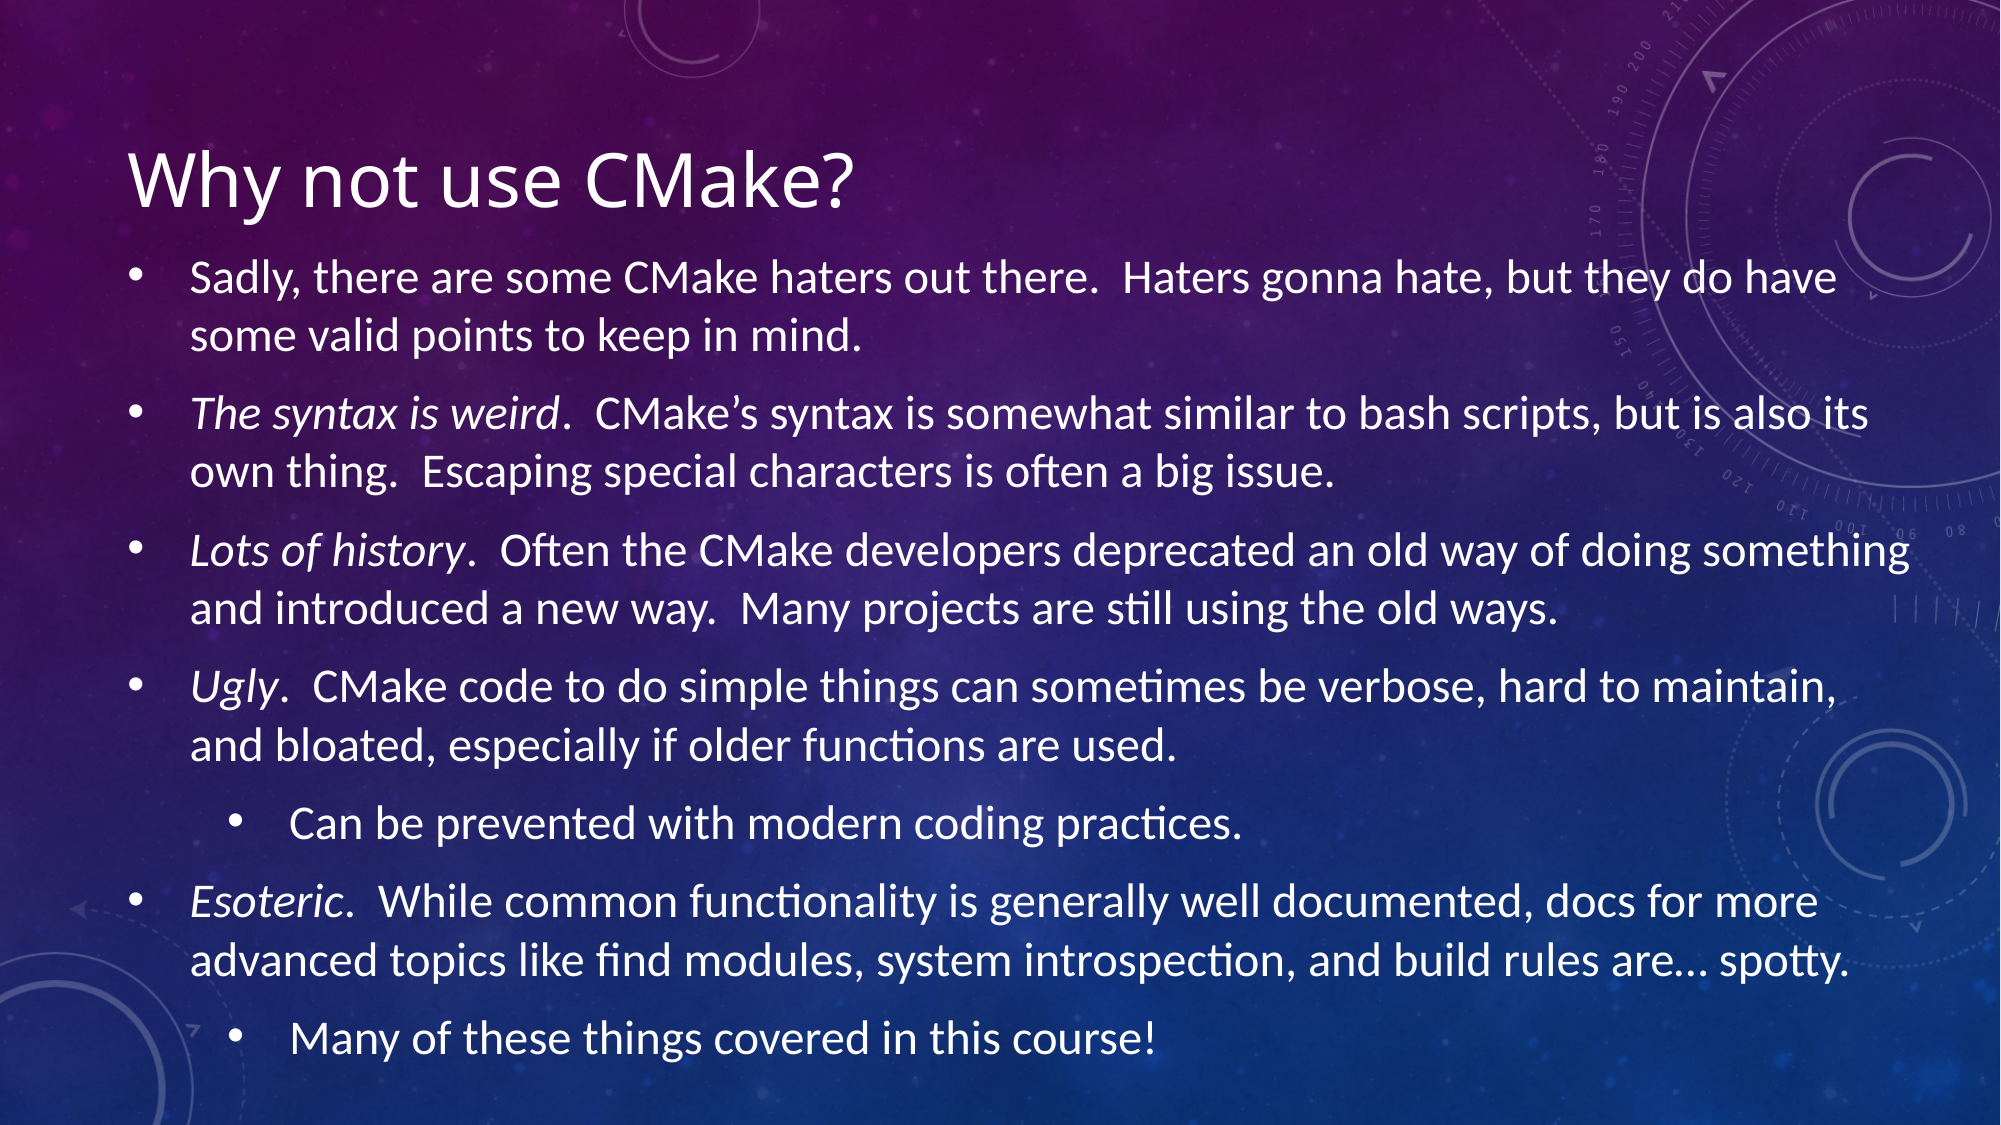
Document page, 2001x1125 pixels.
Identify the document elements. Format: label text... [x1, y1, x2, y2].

text_box Why not use CMake? [112, 99, 1775, 235]
text_box Sadly, there are some CMake haters out there. Haters gonna hate, but they do have some valid points to keep in mind. The syntax is weird. CMake’s syntax is somewhat similar to bash scripts, but is also its own thing. Escaping special characters is often a big issue. Lots of history. Often the CMake developers deprecated an old way of doing something and introduced a new way. Many projects are still using the old ways. Ugly. CMake code to do simple things can sometimes be verbose, hard to maintain, and bloated, especially if older functions are used. Can be prevented with modern coding practices. Esoteric. While common functionality is generally well documented, docs for more advanced topics like find modules, system introspection, and build rules are… spotty. Many of these things covered in this course! [112, 235, 1934, 1074]
picture [0, 0, 2001, 1125]
